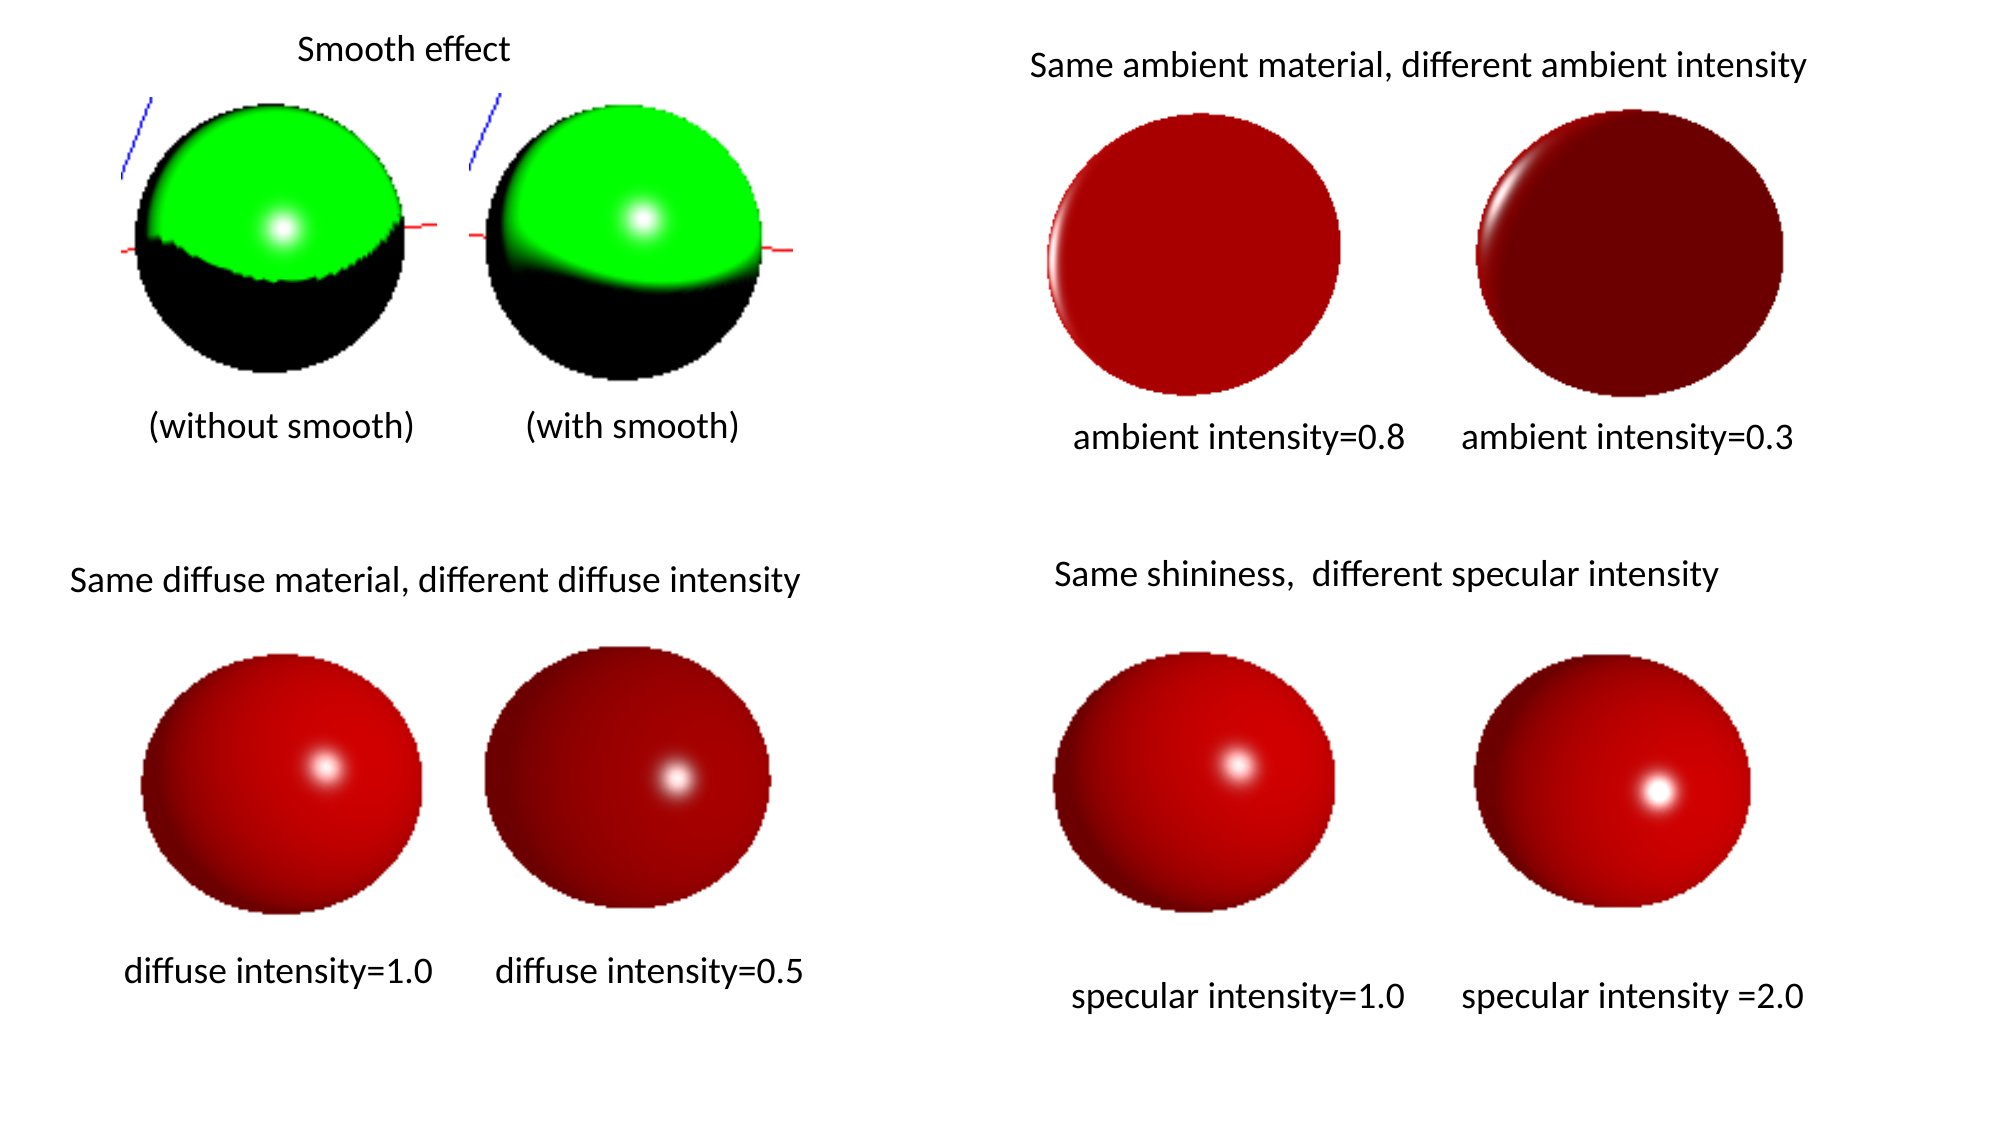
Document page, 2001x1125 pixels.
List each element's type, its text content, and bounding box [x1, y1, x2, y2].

text_box (without smooth) [133, 398, 430, 454]
picture [474, 638, 793, 939]
picture [1461, 104, 1795, 405]
text_box specular intensity=1.0 [1056, 963, 1429, 1024]
text_box Same diffuse material, different diffuse intensity [55, 547, 817, 608]
text_box ambient intensity=0.8 [1058, 404, 1430, 465]
picture [121, 97, 437, 398]
text_box Same shininess, different specular intensity [1039, 541, 1744, 602]
picture [112, 638, 444, 939]
text_box diffuse intensity=0.5 [480, 938, 820, 999]
text_box ambient intensity=0.3 [1446, 404, 1818, 465]
picture [1025, 636, 1357, 937]
text_box Smooth effect [282, 16, 526, 77]
text_box (with smooth) [510, 394, 756, 454]
text_box diffuse intensity=1.0 [108, 938, 449, 999]
picture [469, 93, 793, 394]
picture [1035, 108, 1357, 409]
text_box specular intensity =2.0 [1446, 963, 1820, 1024]
text_box Same ambient material, different ambient intensity [1015, 32, 1823, 93]
picture [1461, 626, 1767, 927]
